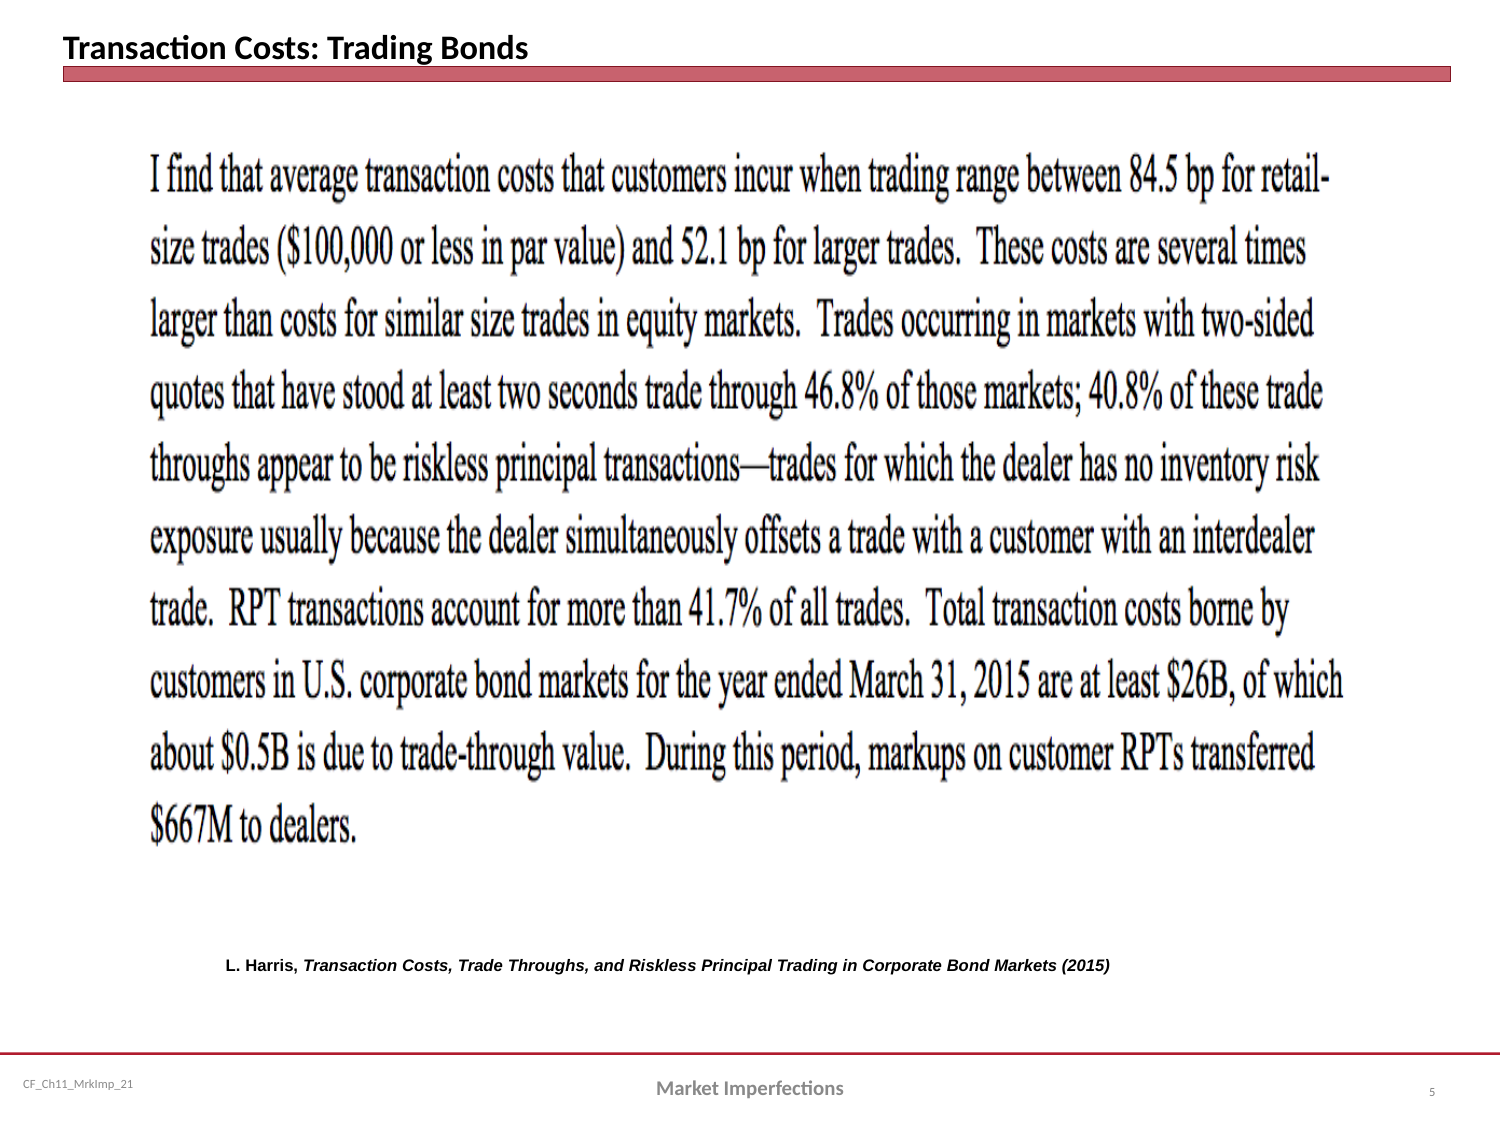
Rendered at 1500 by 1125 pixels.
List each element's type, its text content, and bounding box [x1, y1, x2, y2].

slide_number 5 [1375, 1061, 1451, 1122]
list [131, 124, 1369, 888]
footer Market Imperfections [512, 1056, 988, 1117]
text_box L. Harris, Transaction Costs, Trade Throughs, and Riskless Principal Trading in Corporate Bond Markets (2015) [210, 947, 1127, 1002]
title Transaction Costs: Trading Bonds [62, 6, 1451, 67]
